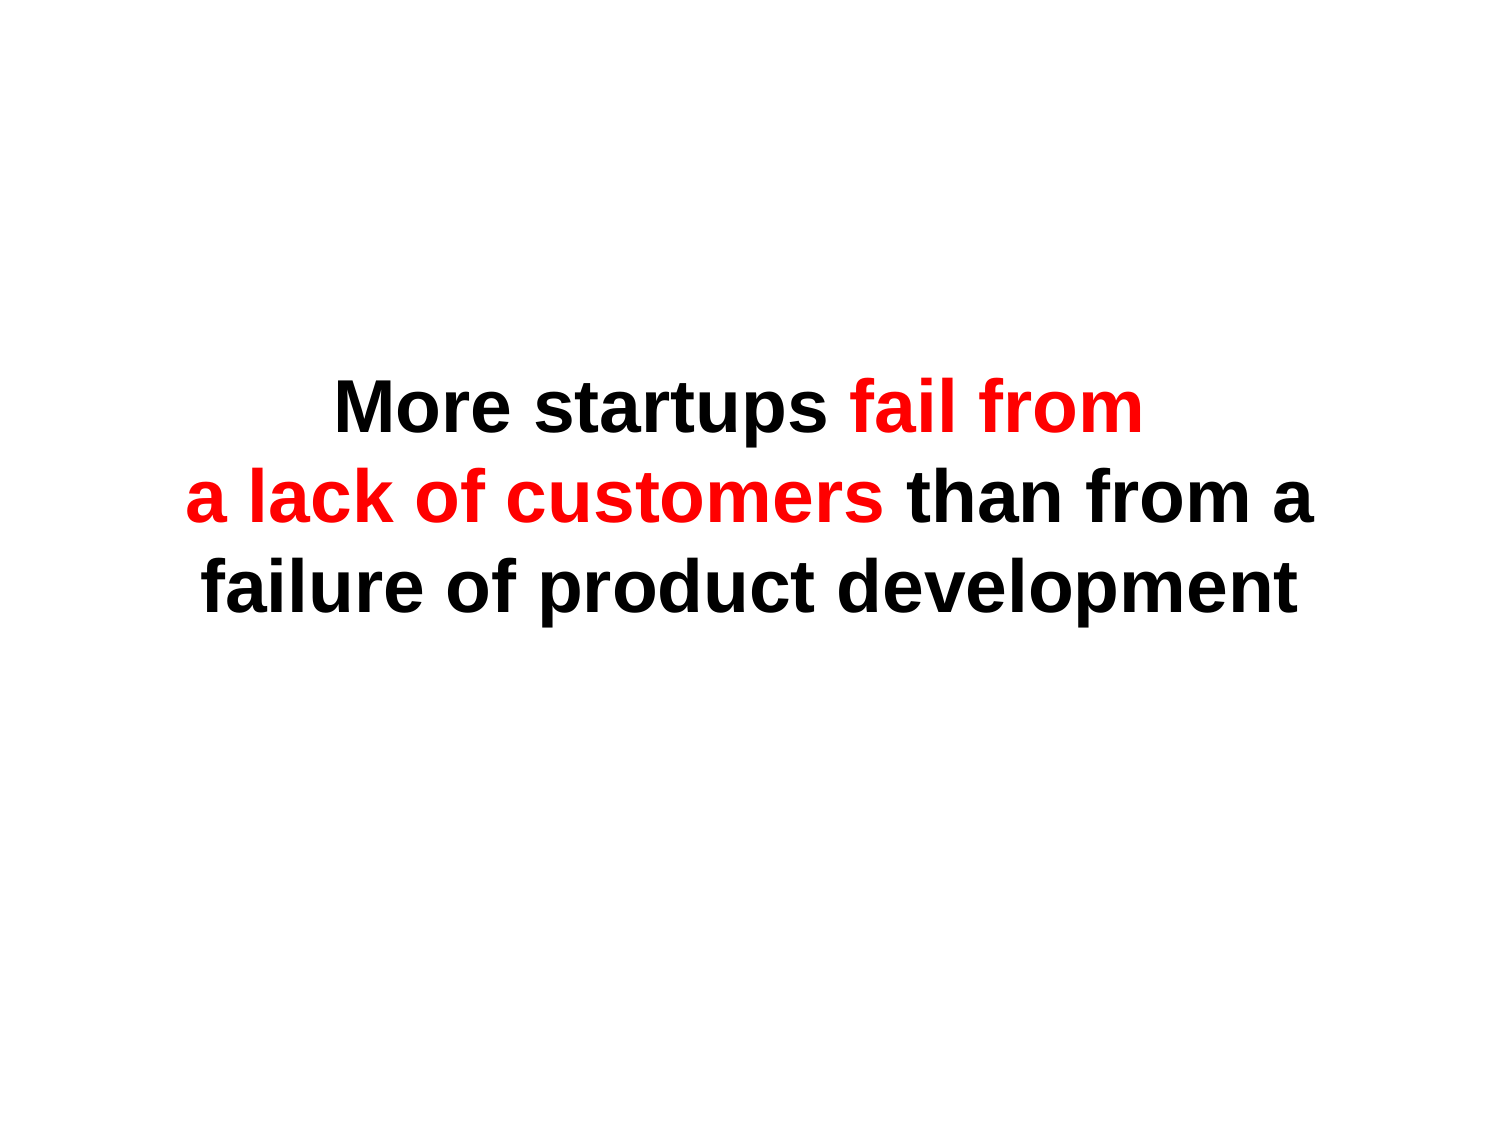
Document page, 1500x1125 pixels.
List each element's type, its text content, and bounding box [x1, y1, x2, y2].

title More startups fail from a lack of customers than from a failure of product development [112, 349, 1388, 591]
